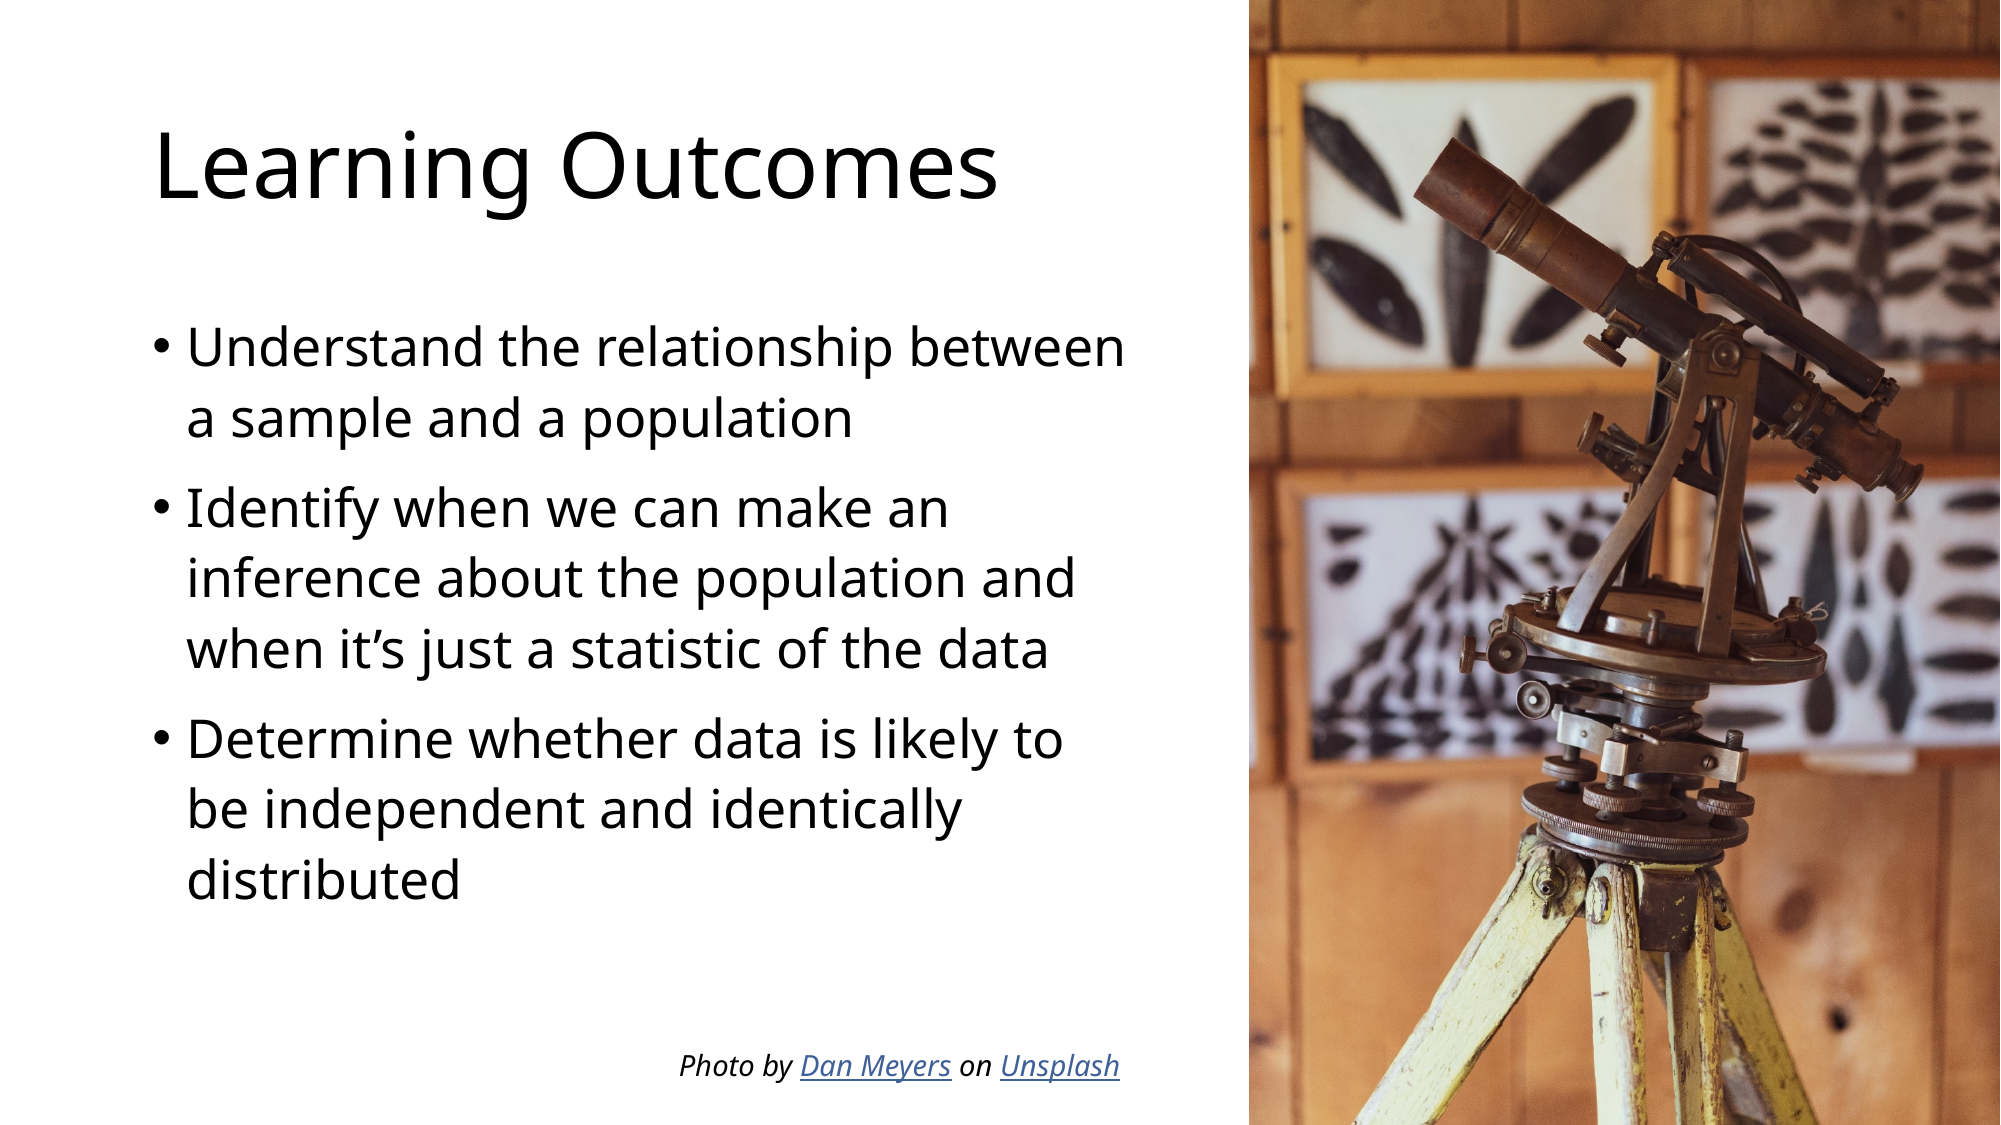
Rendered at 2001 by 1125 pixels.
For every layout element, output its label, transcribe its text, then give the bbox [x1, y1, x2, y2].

picture [1249, 0, 2000, 1125]
list Understand the relationship between a sample and a population Identify when we can make an inference about the population and when it’s just a statistic of the data Determine whether data is likely to be independent and identically distributed [137, 299, 1152, 1014]
text_box Photo by Dan Meyers on Unsplash [231, 1039, 1136, 1095]
title Learning Outcomes [137, 59, 1249, 278]
